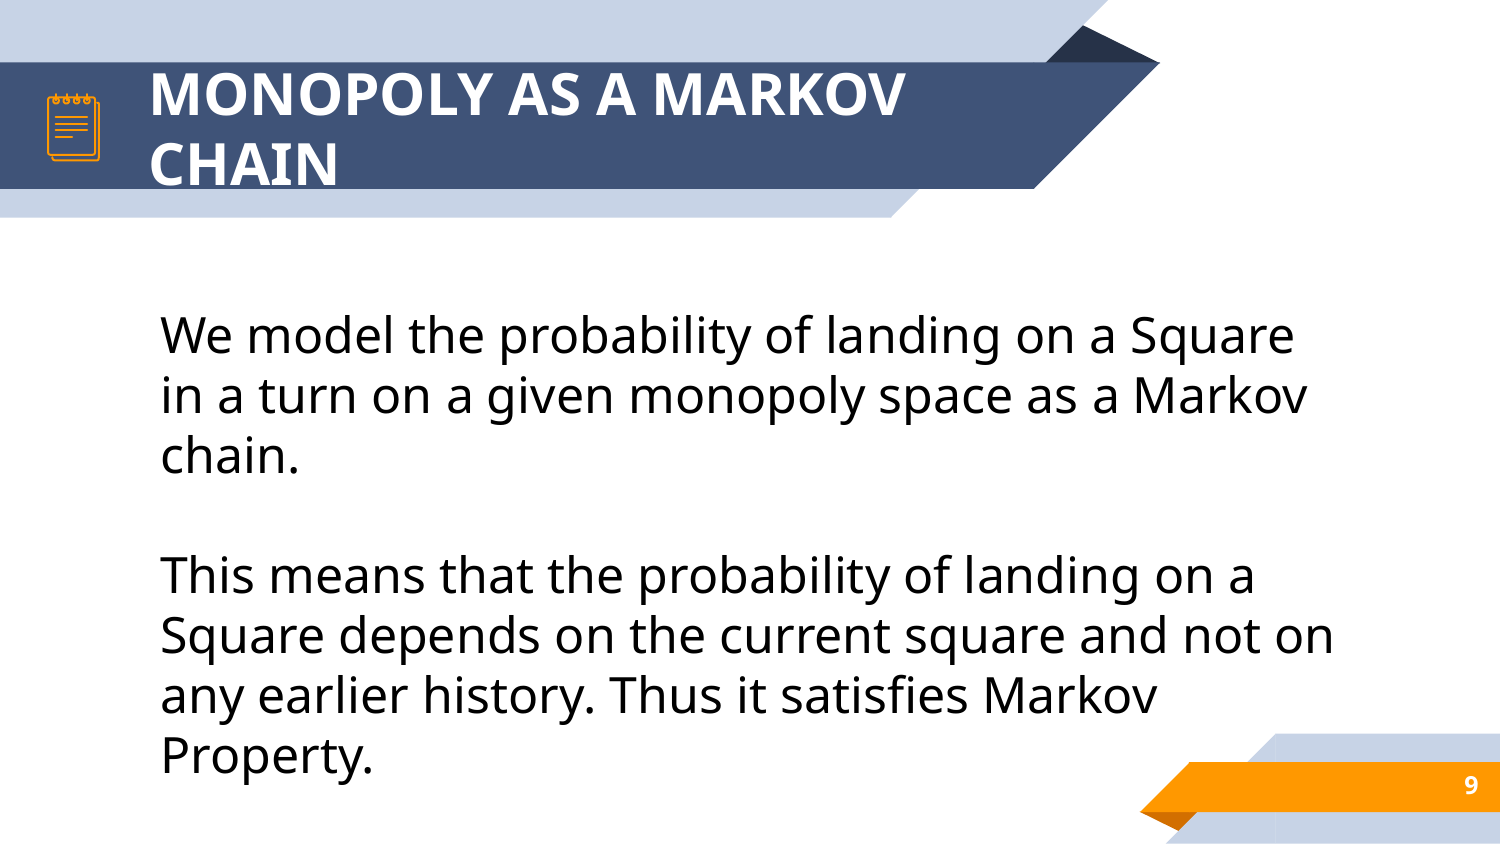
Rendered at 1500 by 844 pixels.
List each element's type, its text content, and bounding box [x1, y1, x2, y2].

slide_number 9 [1249, 760, 1494, 813]
text_box We model the probability of landing on a Square in a turn on a given monopoly space as a Markov chain. This means that the probability of landing on a Square depends on the current square and not on any earlier history. Thus it satisfies Markov Property. [145, 295, 1355, 791]
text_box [47, 93, 100, 161]
title Monopoly As a markov chain [133, 64, 997, 190]
